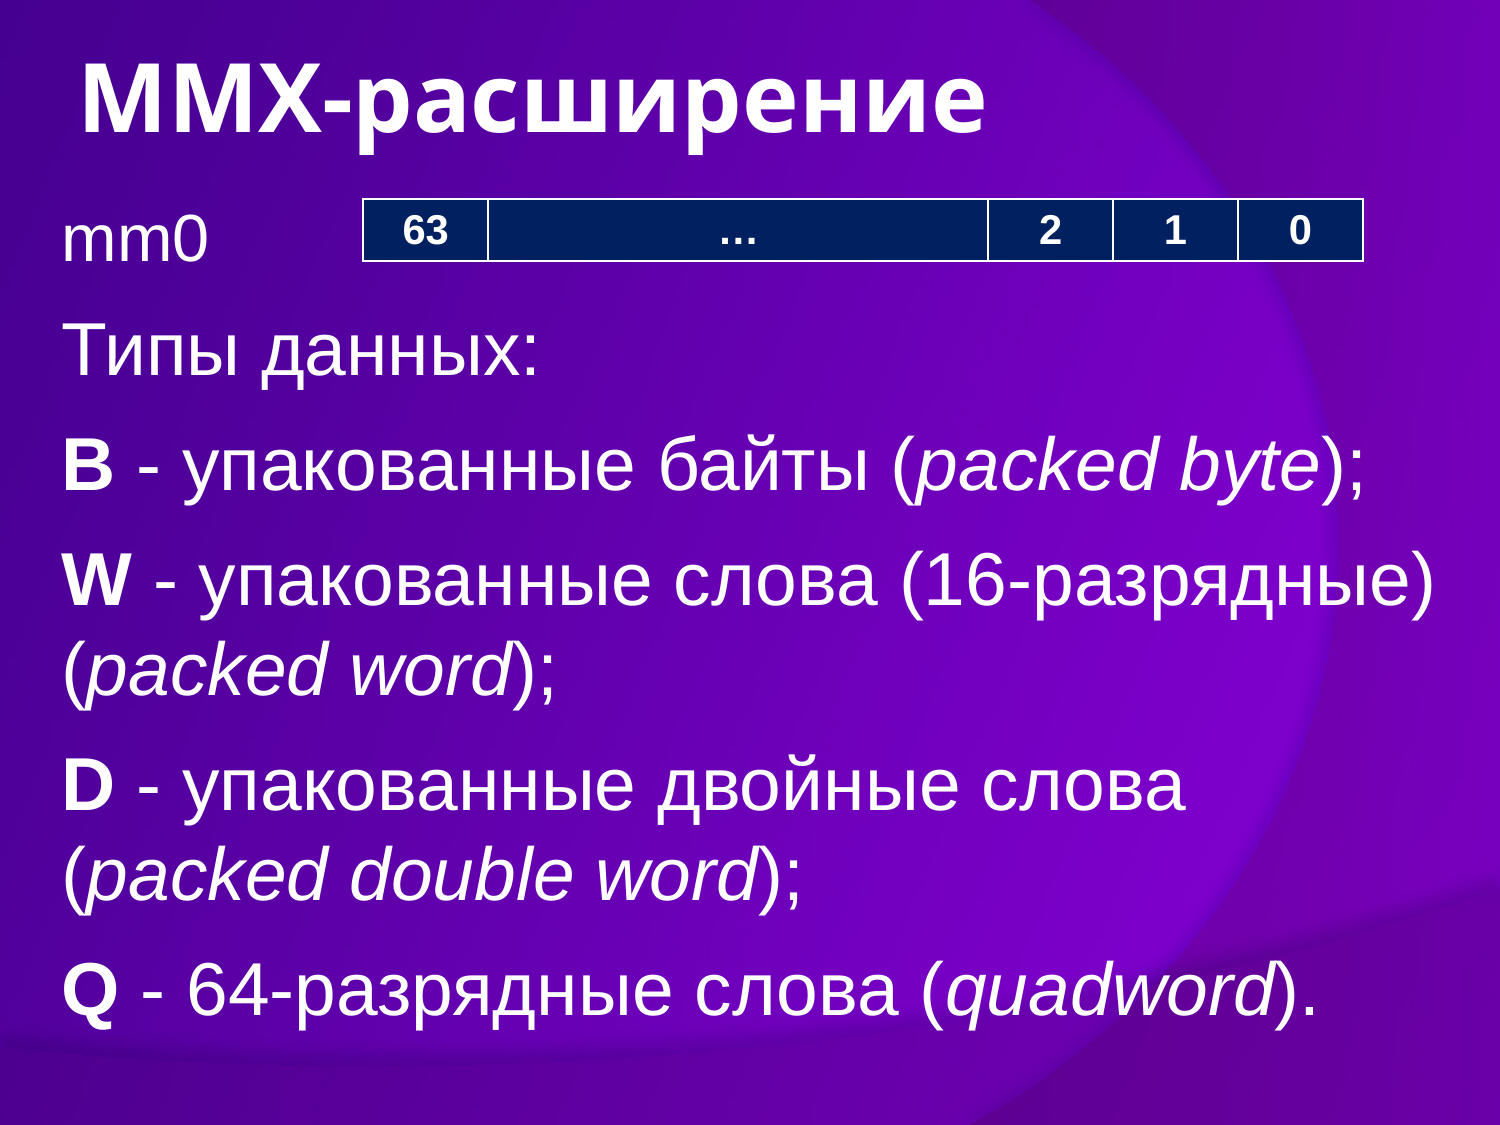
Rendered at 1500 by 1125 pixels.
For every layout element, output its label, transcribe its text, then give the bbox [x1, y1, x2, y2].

table_header 0 [1239, 200, 1362, 260]
text_box Типы данных: B - упакованные байты (packed byte); W - упакованные слова (16-разрядные) (packed word); D - упакованные двойные слова (packed double word); Q - 64-разрядные слова (quadword). [46, 292, 1477, 1038]
picture [0, 0, 1500, 1125]
table_header 2 [989, 200, 1112, 260]
table_header 63 [364, 200, 487, 260]
text_box mm0 [46, 187, 281, 283]
title MMX-расширение [70, 0, 1417, 188]
table_header … [489, 200, 987, 260]
table_header 1 [1114, 200, 1237, 260]
